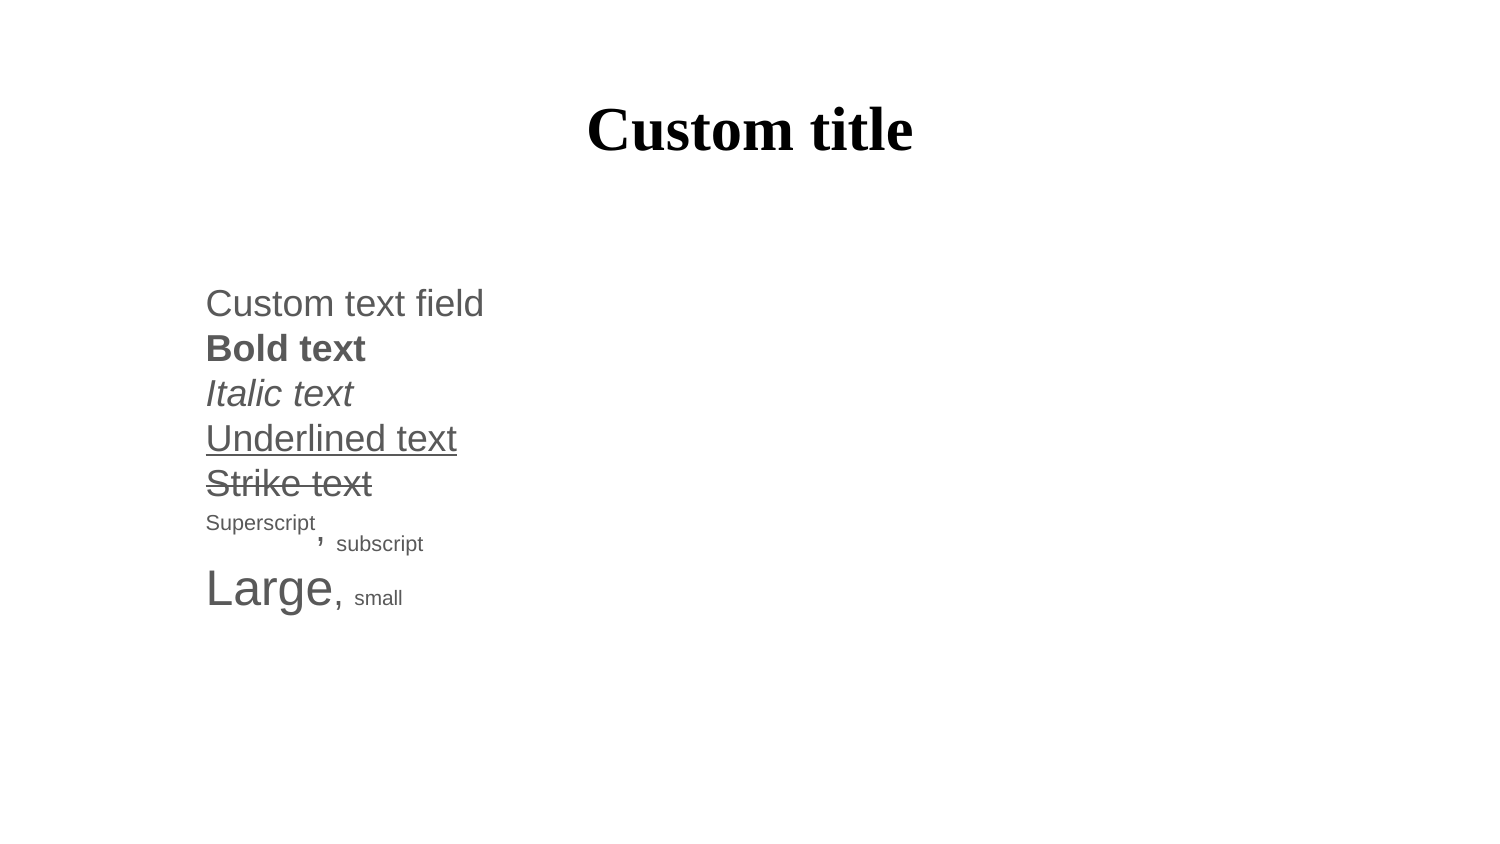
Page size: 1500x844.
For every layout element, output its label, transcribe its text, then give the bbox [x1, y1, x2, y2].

title Custom title [51, 72, 1449, 167]
text_box Custom text field Bold text Italic text Underlined text Strike text Superscript, subscript Large, small [190, 264, 1047, 650]
